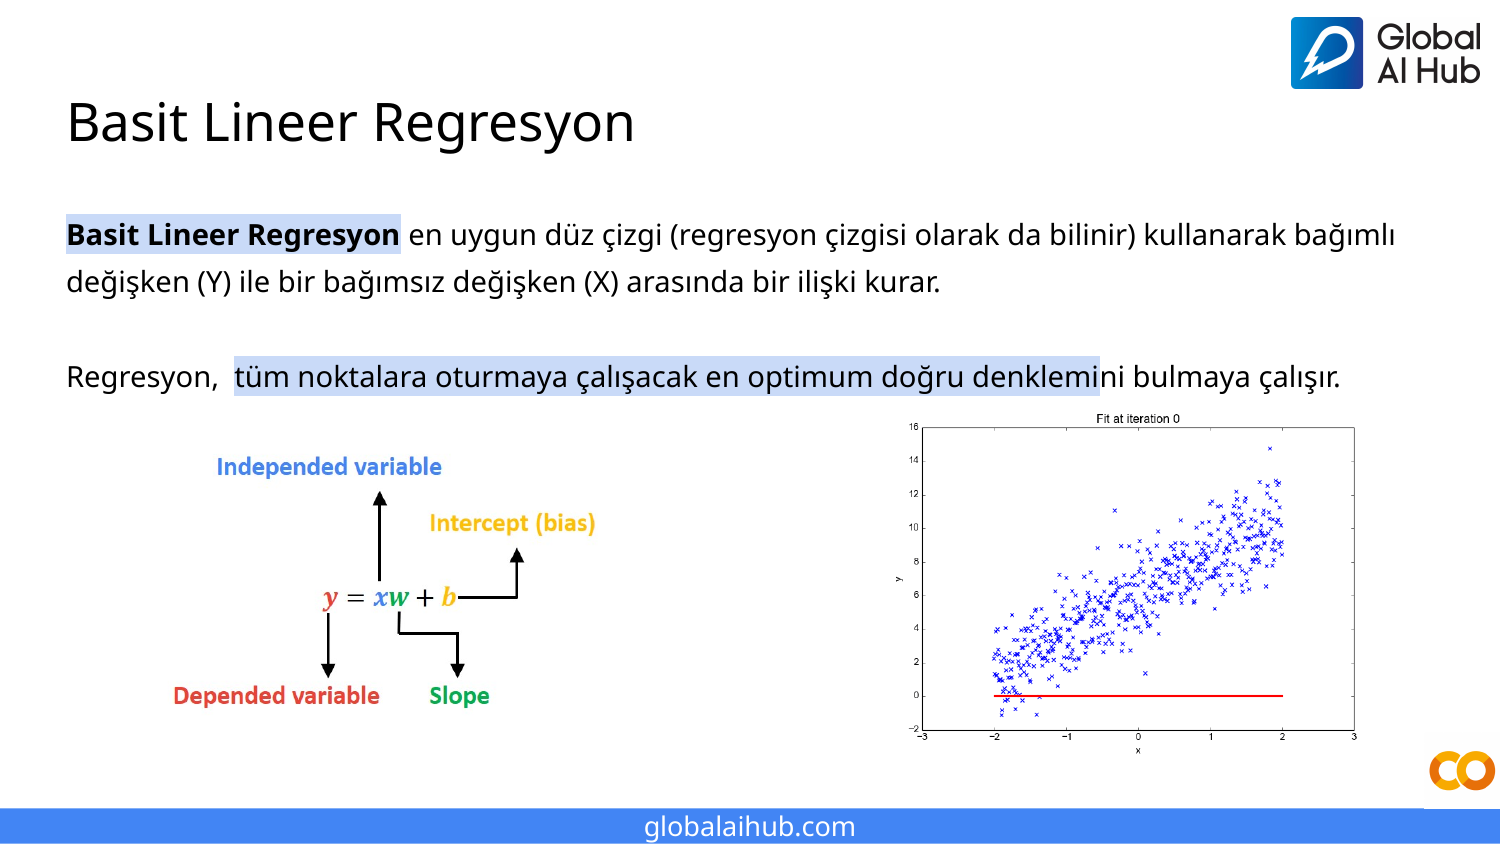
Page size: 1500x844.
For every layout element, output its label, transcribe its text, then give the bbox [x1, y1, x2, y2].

list Basit Lineer Regresyon en uygun düz çizgi (regresyon çizgisi olarak da bilinir) kullanarak bağımlı değişken (Y) ile bir bağımsız değişken (X) arasında bir ilişki kurar. Regresyon, tüm noktalara oturmaya çalışacak en optimum doğru denklemini bulmaya çalışır. [51, 189, 1449, 750]
picture [1295, 17, 1480, 89]
picture [883, 403, 1367, 766]
picture [156, 442, 613, 727]
picture [1423, 732, 1500, 809]
title Basit Lineer Regresyon [51, 72, 1449, 167]
